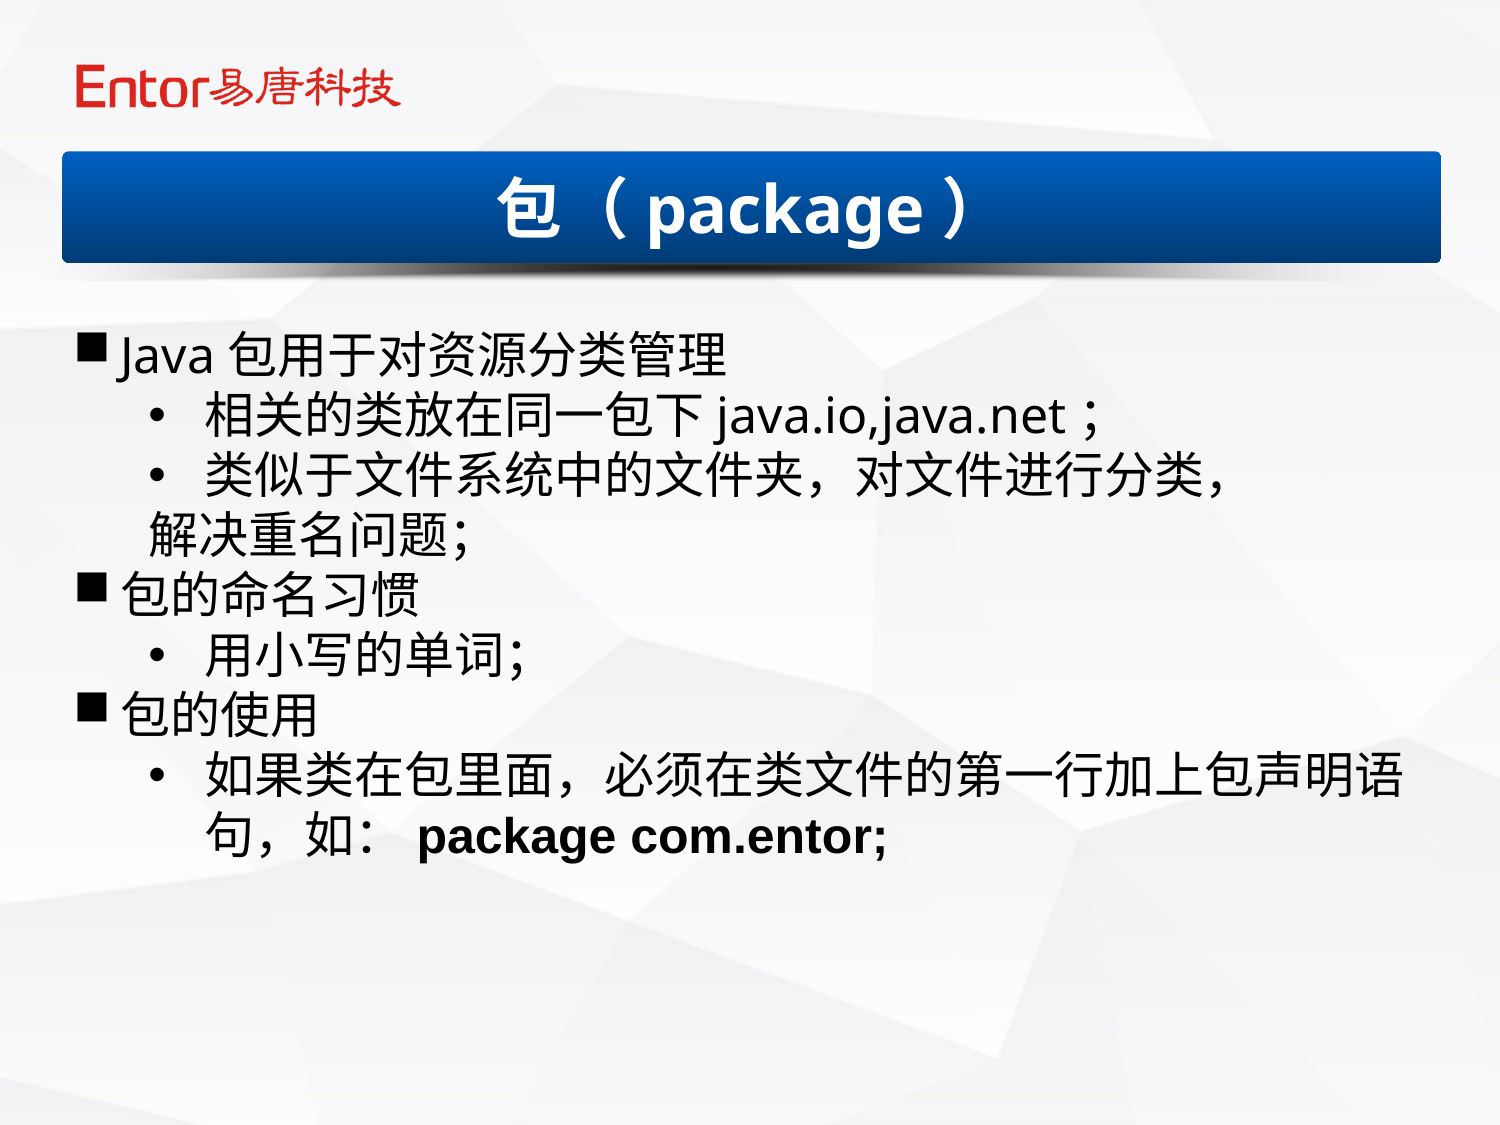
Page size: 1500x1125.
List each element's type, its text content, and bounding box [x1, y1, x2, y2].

picture [0, 0, 1500, 1125]
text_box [23, 150, 1442, 282]
text_box Java包用于对资源分类管理 相关的类放在同一包下java.io,java.net； 类似于文件系统中的文件夹，对文件进行分类， 解决重名问题； 包的命名习惯 用小写的单词； 包的使用 如果类在包里面，必须在类文件的第一行加上包声明语句，如：package com.entor; [58, 316, 1442, 932]
